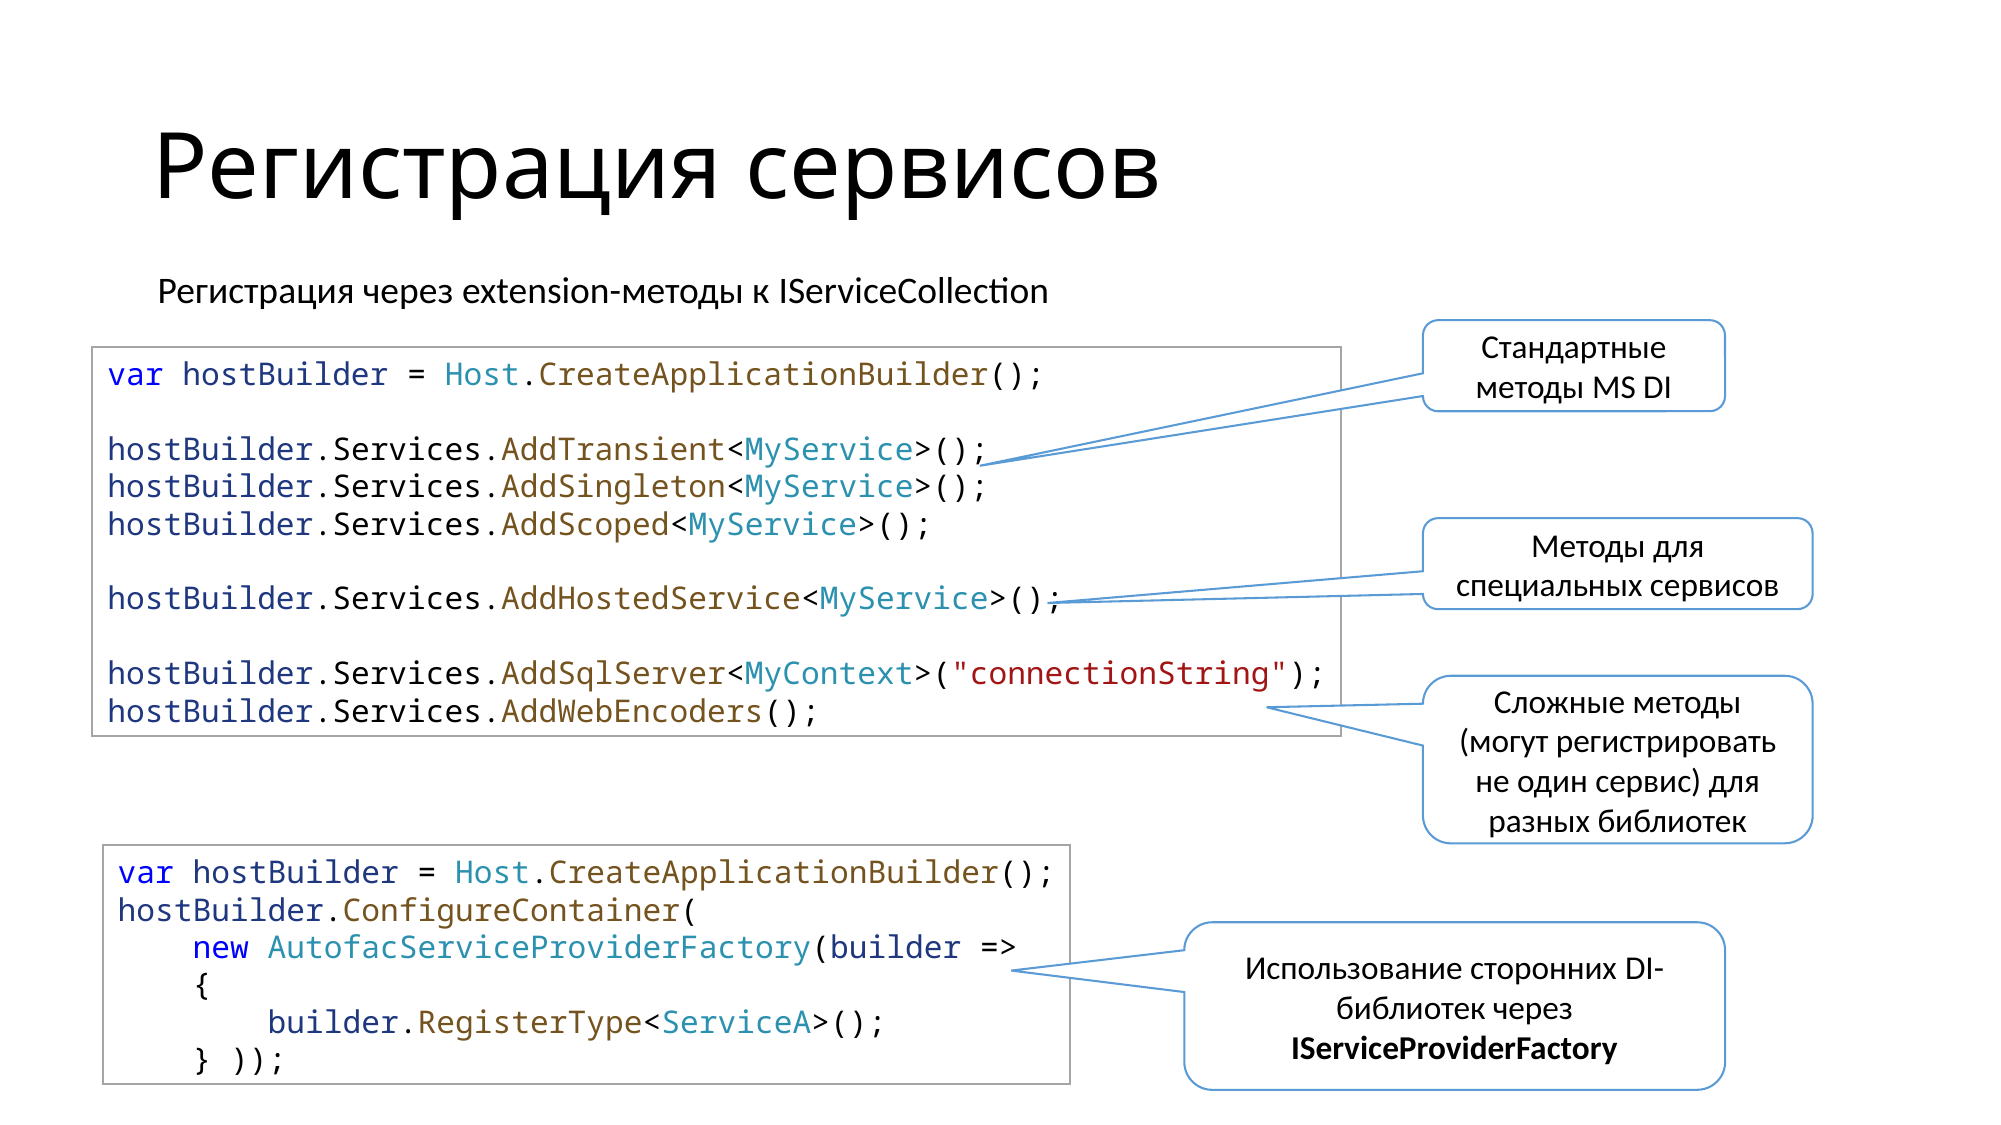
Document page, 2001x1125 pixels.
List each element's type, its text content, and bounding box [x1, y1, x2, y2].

text_box var hostBuilder = Host.CreateApplicationBuilder(); hostBuilder.ConfigureContainer( new AutofacServiceProviderFactory(builder => { builder.RegisterType<ServiceA>(); } )); [102, 844, 1071, 1085]
text_box Использование сторонних DI-библиотек через IServiceProviderFactory [1011, 921, 1727, 1091]
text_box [137, 258, 1296, 739]
text_box Методы для специальных сервисов [1296, 517, 1814, 611]
title Регистрация сервисов [137, 59, 1863, 278]
text_box Сложные методы (могут регистрировать не один сервис) для разных библиотек [1296, 674, 1814, 845]
text_box Стандартные методы MS DI [1296, 319, 1727, 418]
